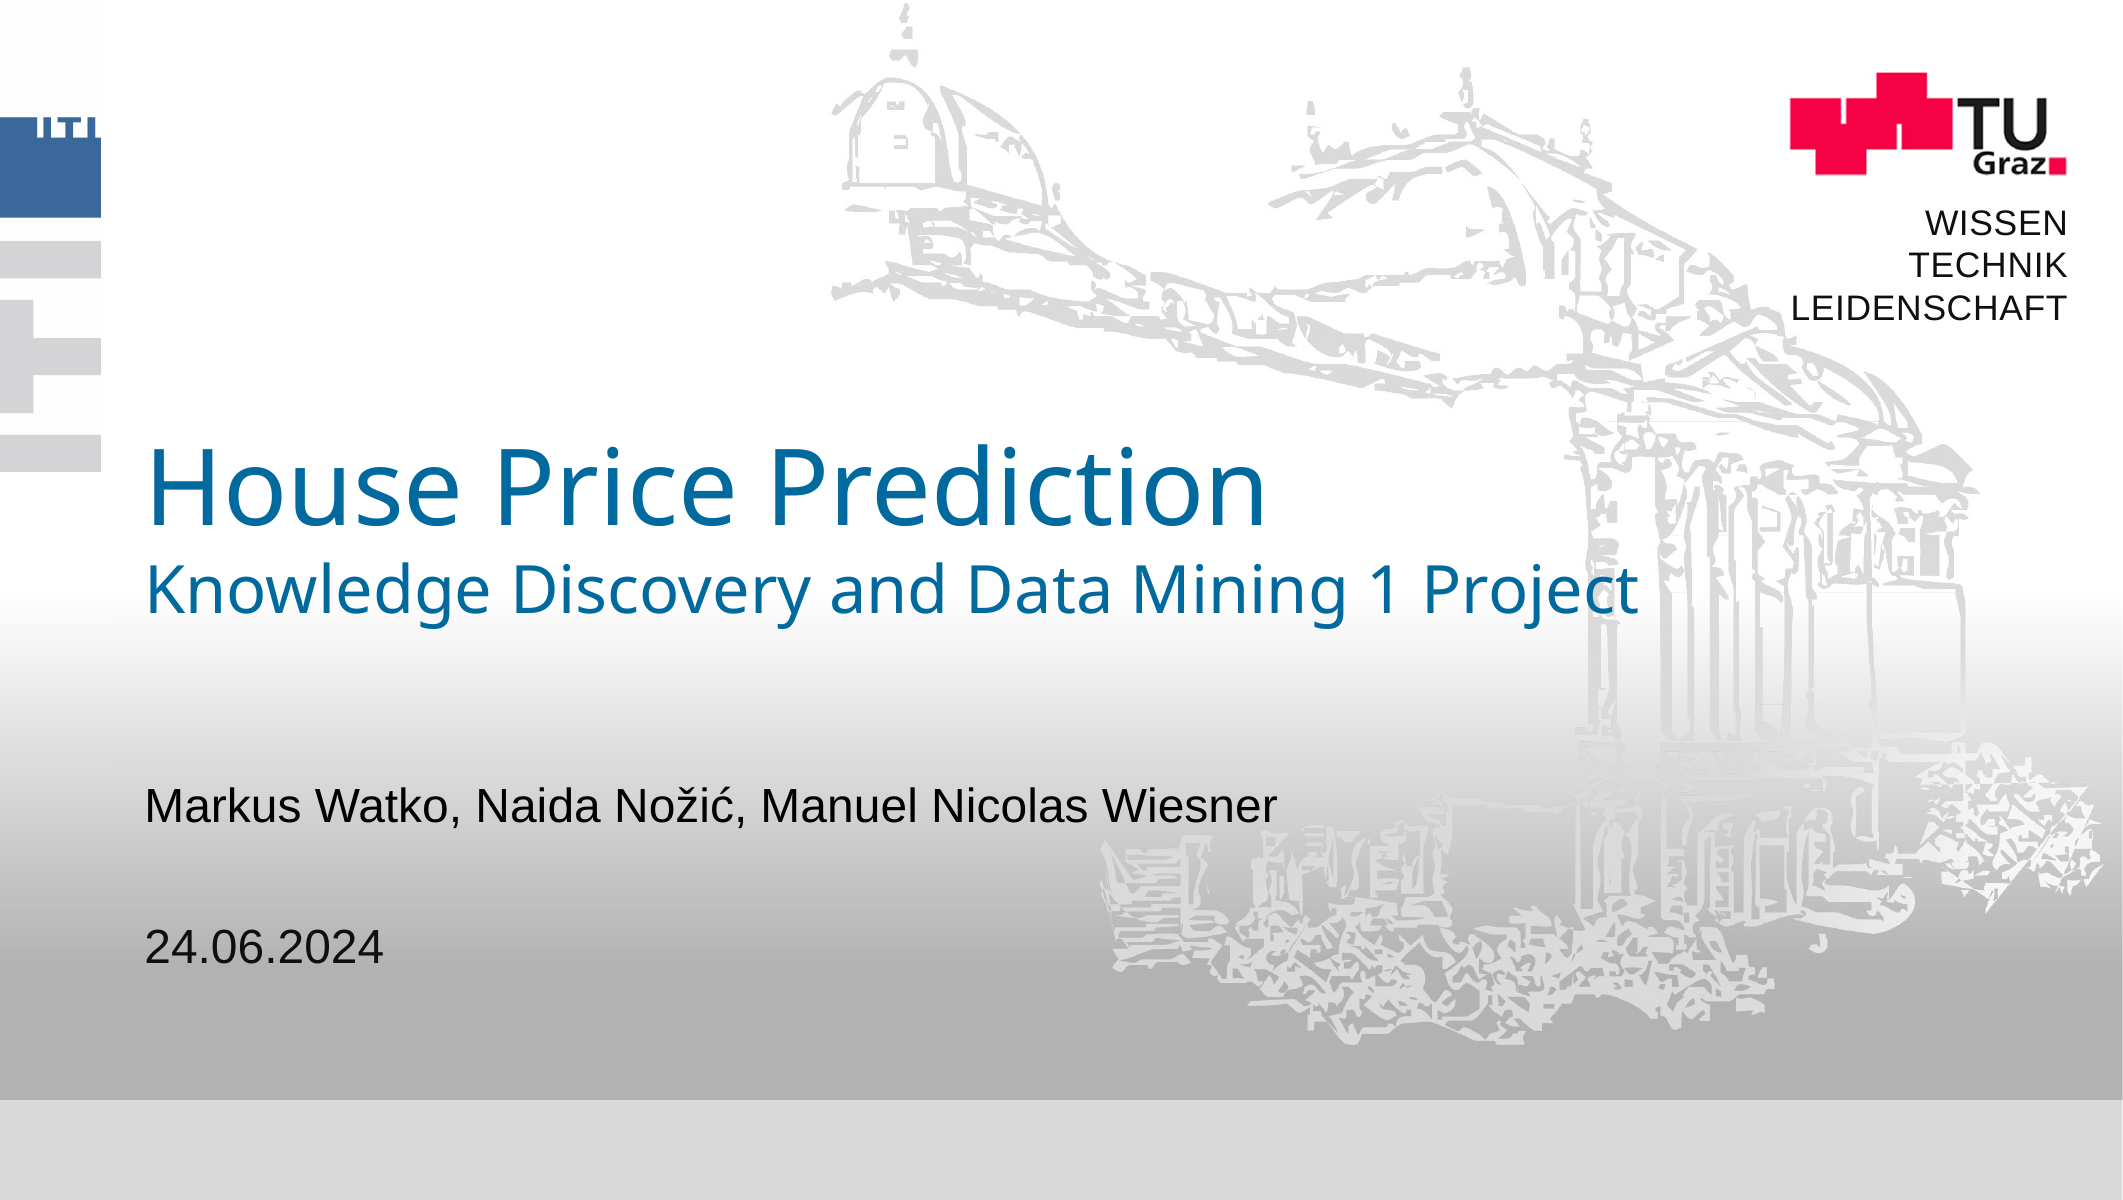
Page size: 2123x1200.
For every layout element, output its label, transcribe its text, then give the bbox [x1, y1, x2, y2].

footer Markus Watko, Naida Nožić, Manuel Nicolas Wiesner [144, 700, 1565, 832]
title House Price Prediction Knowledge Discovery and Data Mining 1 Project [144, 49, 1763, 627]
picture [0, 0, 2123, 1100]
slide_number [144, 914, 1565, 974]
picture [0, 0, 101, 472]
